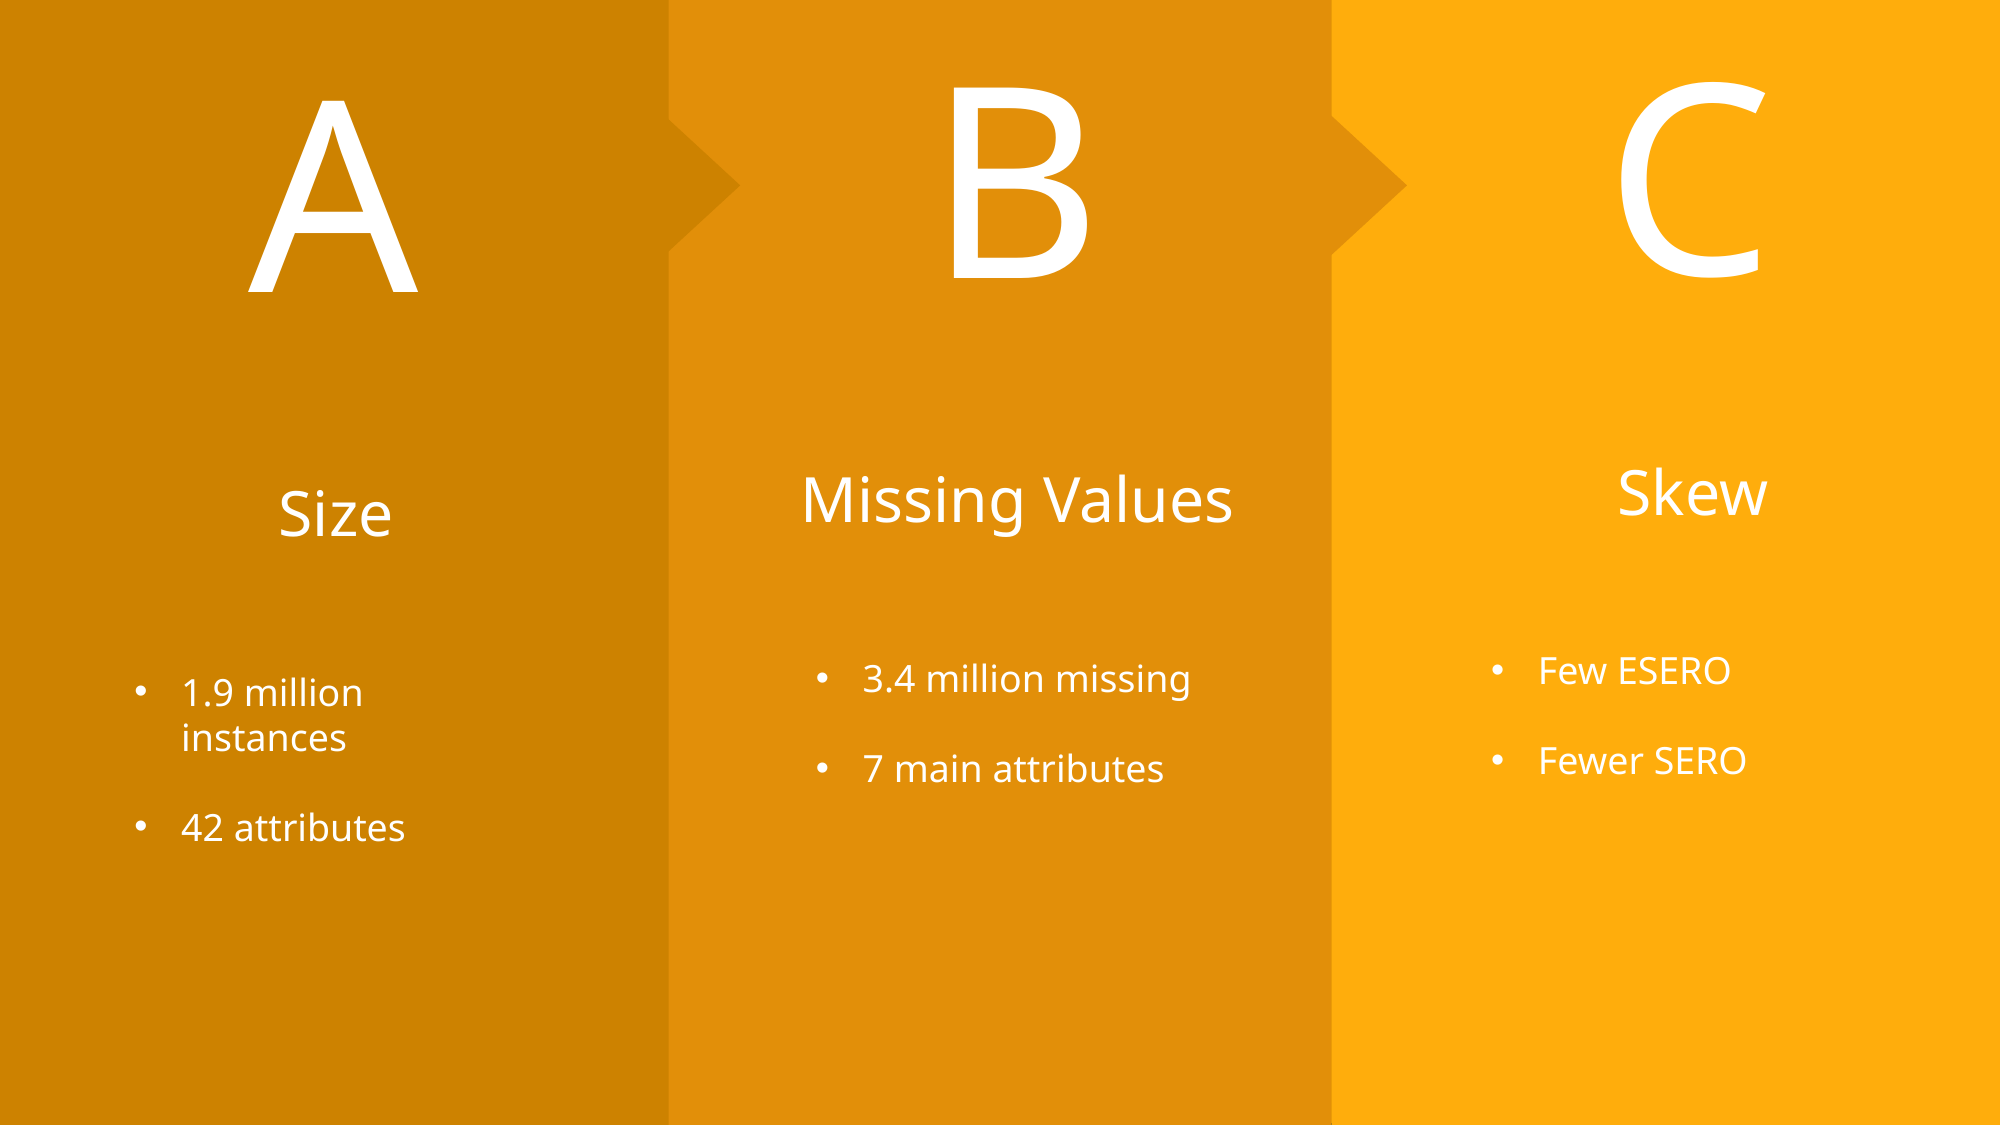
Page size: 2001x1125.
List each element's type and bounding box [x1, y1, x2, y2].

text_box [741, 0, 1408, 1125]
text_box [0, 0, 741, 1125]
text_box [1408, 0, 2000, 1125]
